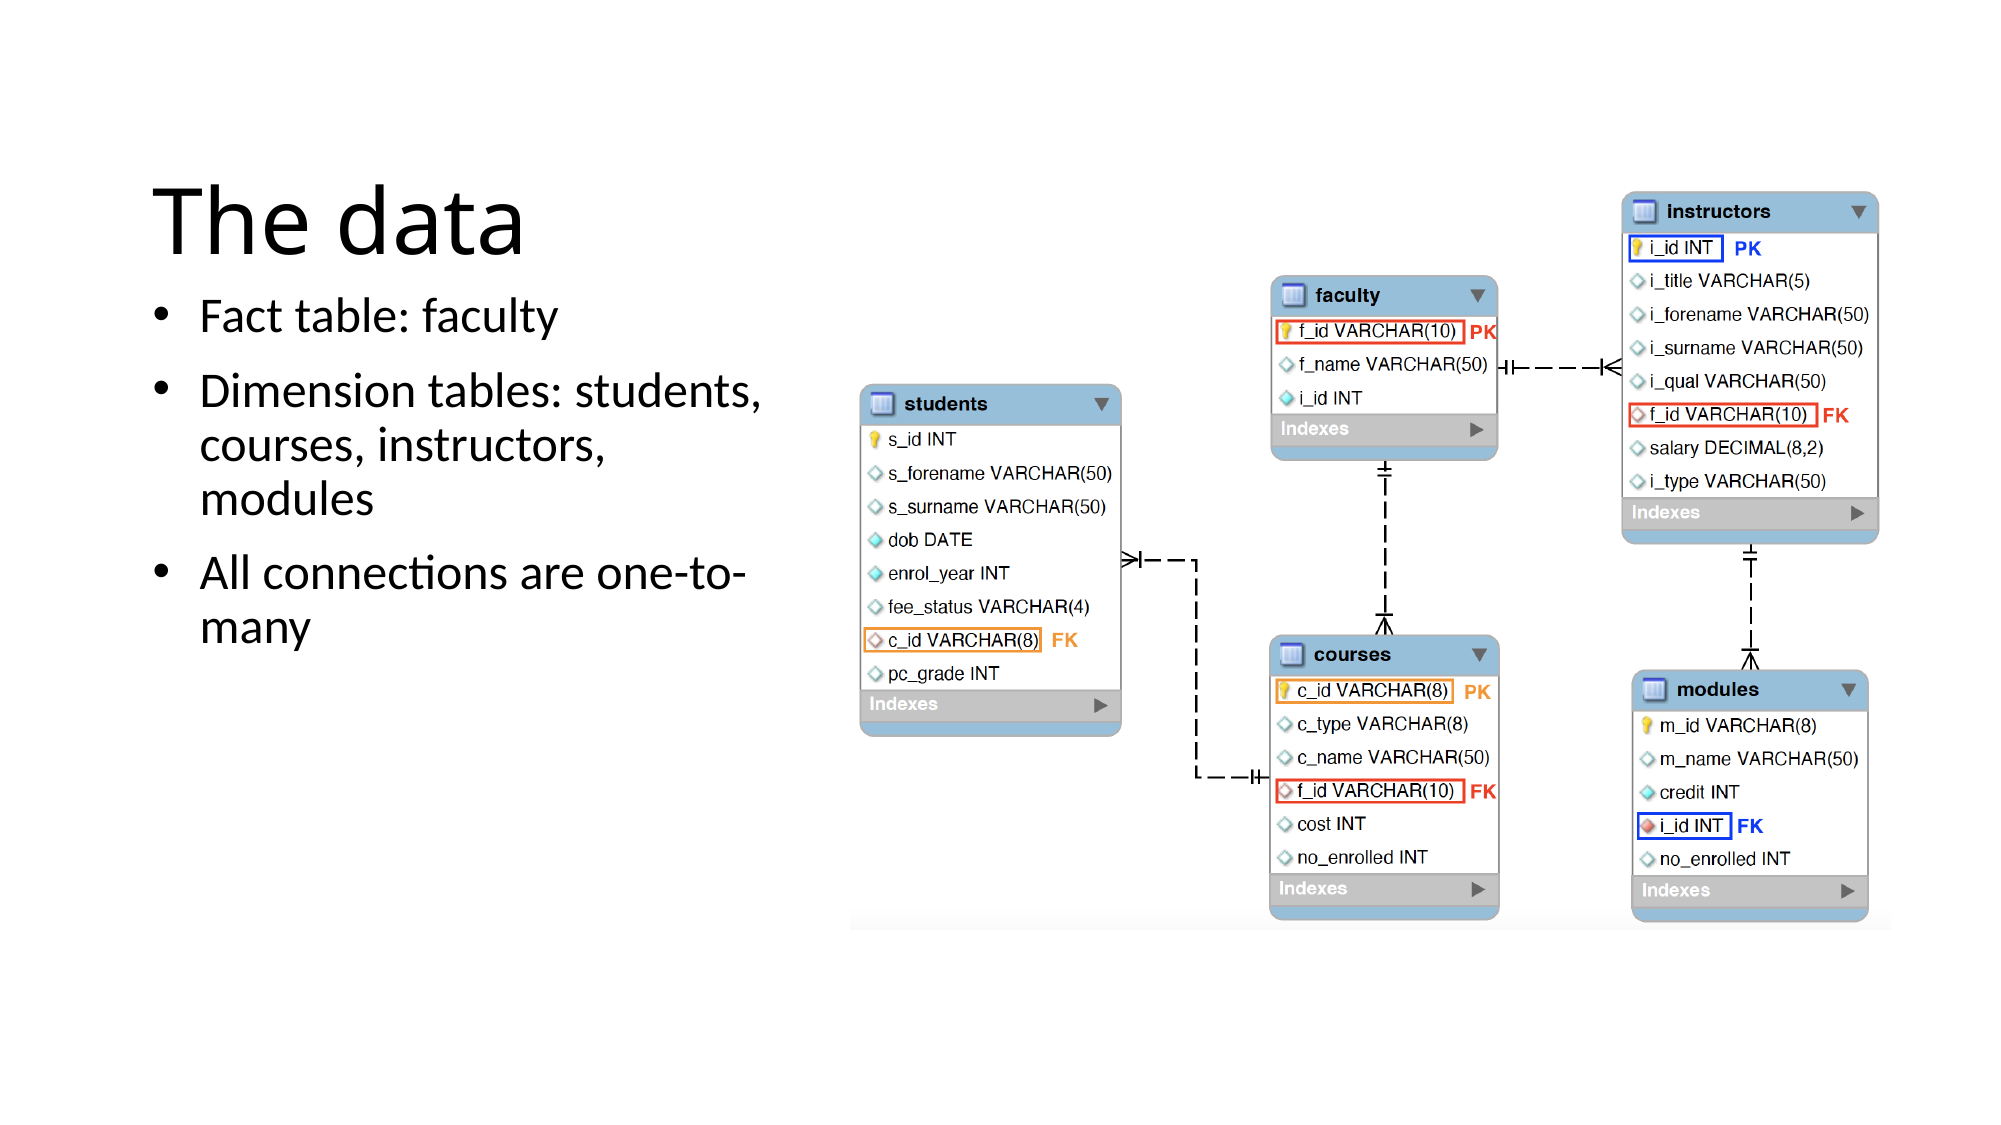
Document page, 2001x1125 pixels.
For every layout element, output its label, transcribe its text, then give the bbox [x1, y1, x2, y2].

list Fact table: faculty Dimension tables: students, courses, instructors, modules All connections are one-to-many [137, 281, 783, 907]
picture [850, 161, 1891, 962]
title The data [137, 19, 783, 281]
